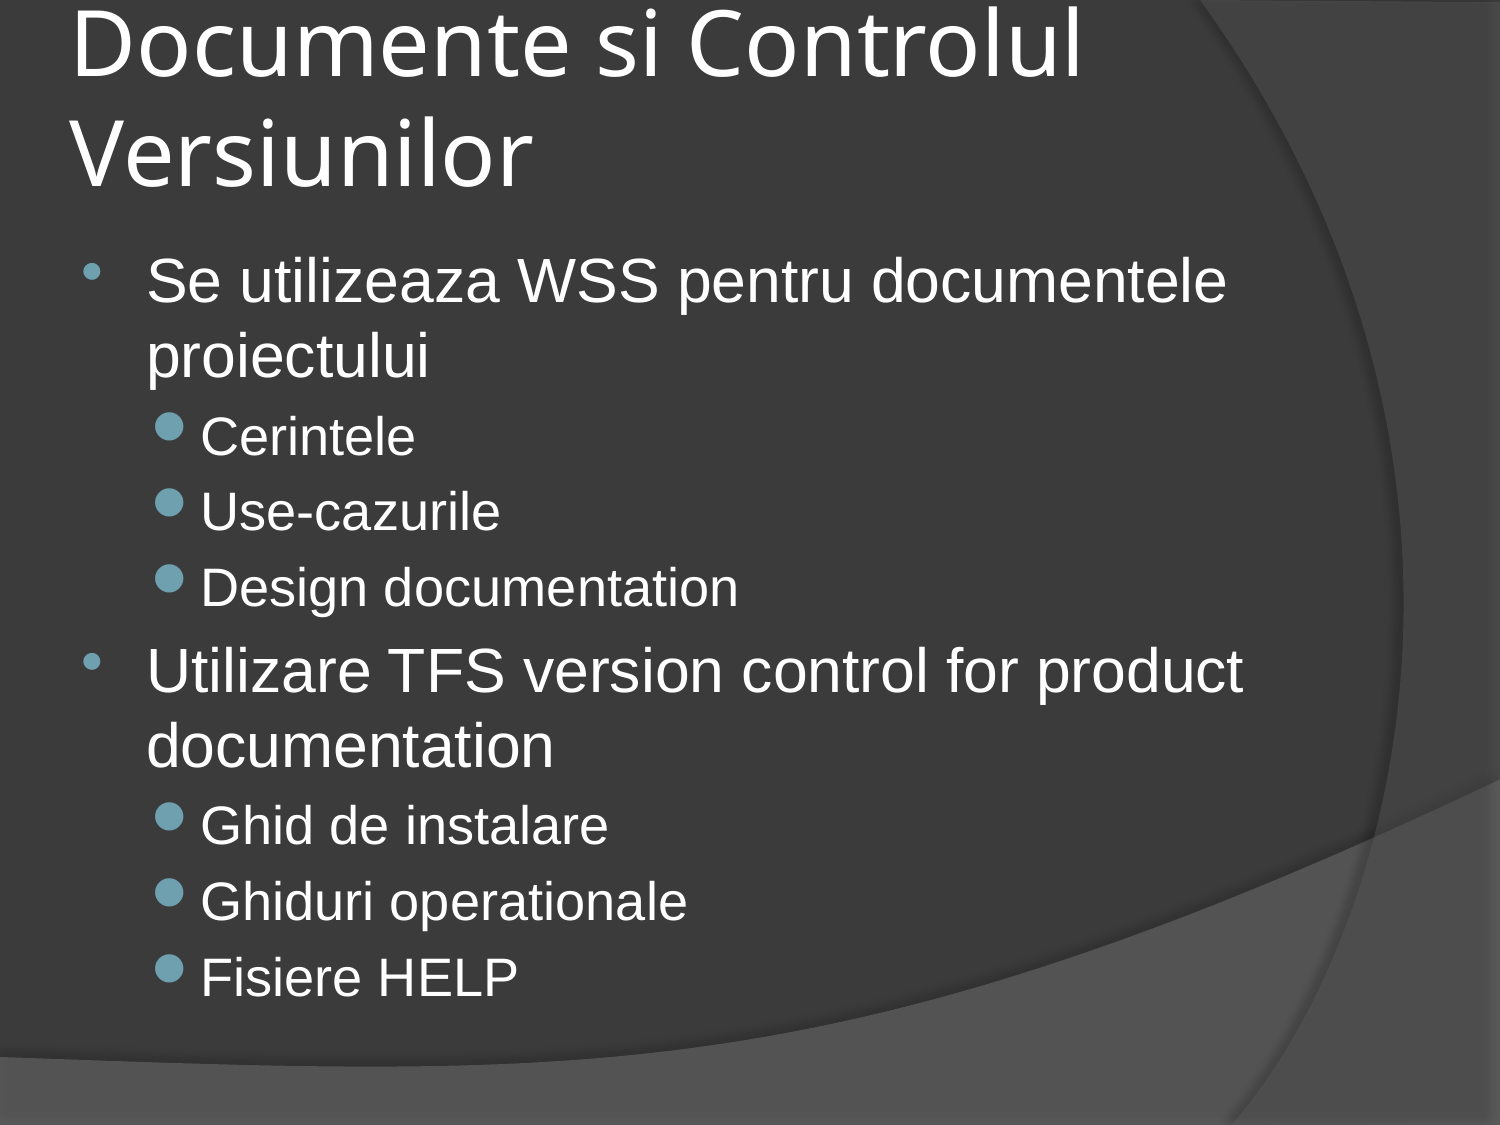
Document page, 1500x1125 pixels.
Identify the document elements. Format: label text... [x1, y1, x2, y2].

list Se utilizeaza WSS pentru documentele proiectului Cerintele Use-cazurile Design documentation Utilizare TFS version control for product documentation Ghid de instalare Ghiduri operationale Fisiere HELP [62, 232, 1443, 999]
title Documente si Controlul Versiunilor [62, 37, 1438, 153]
